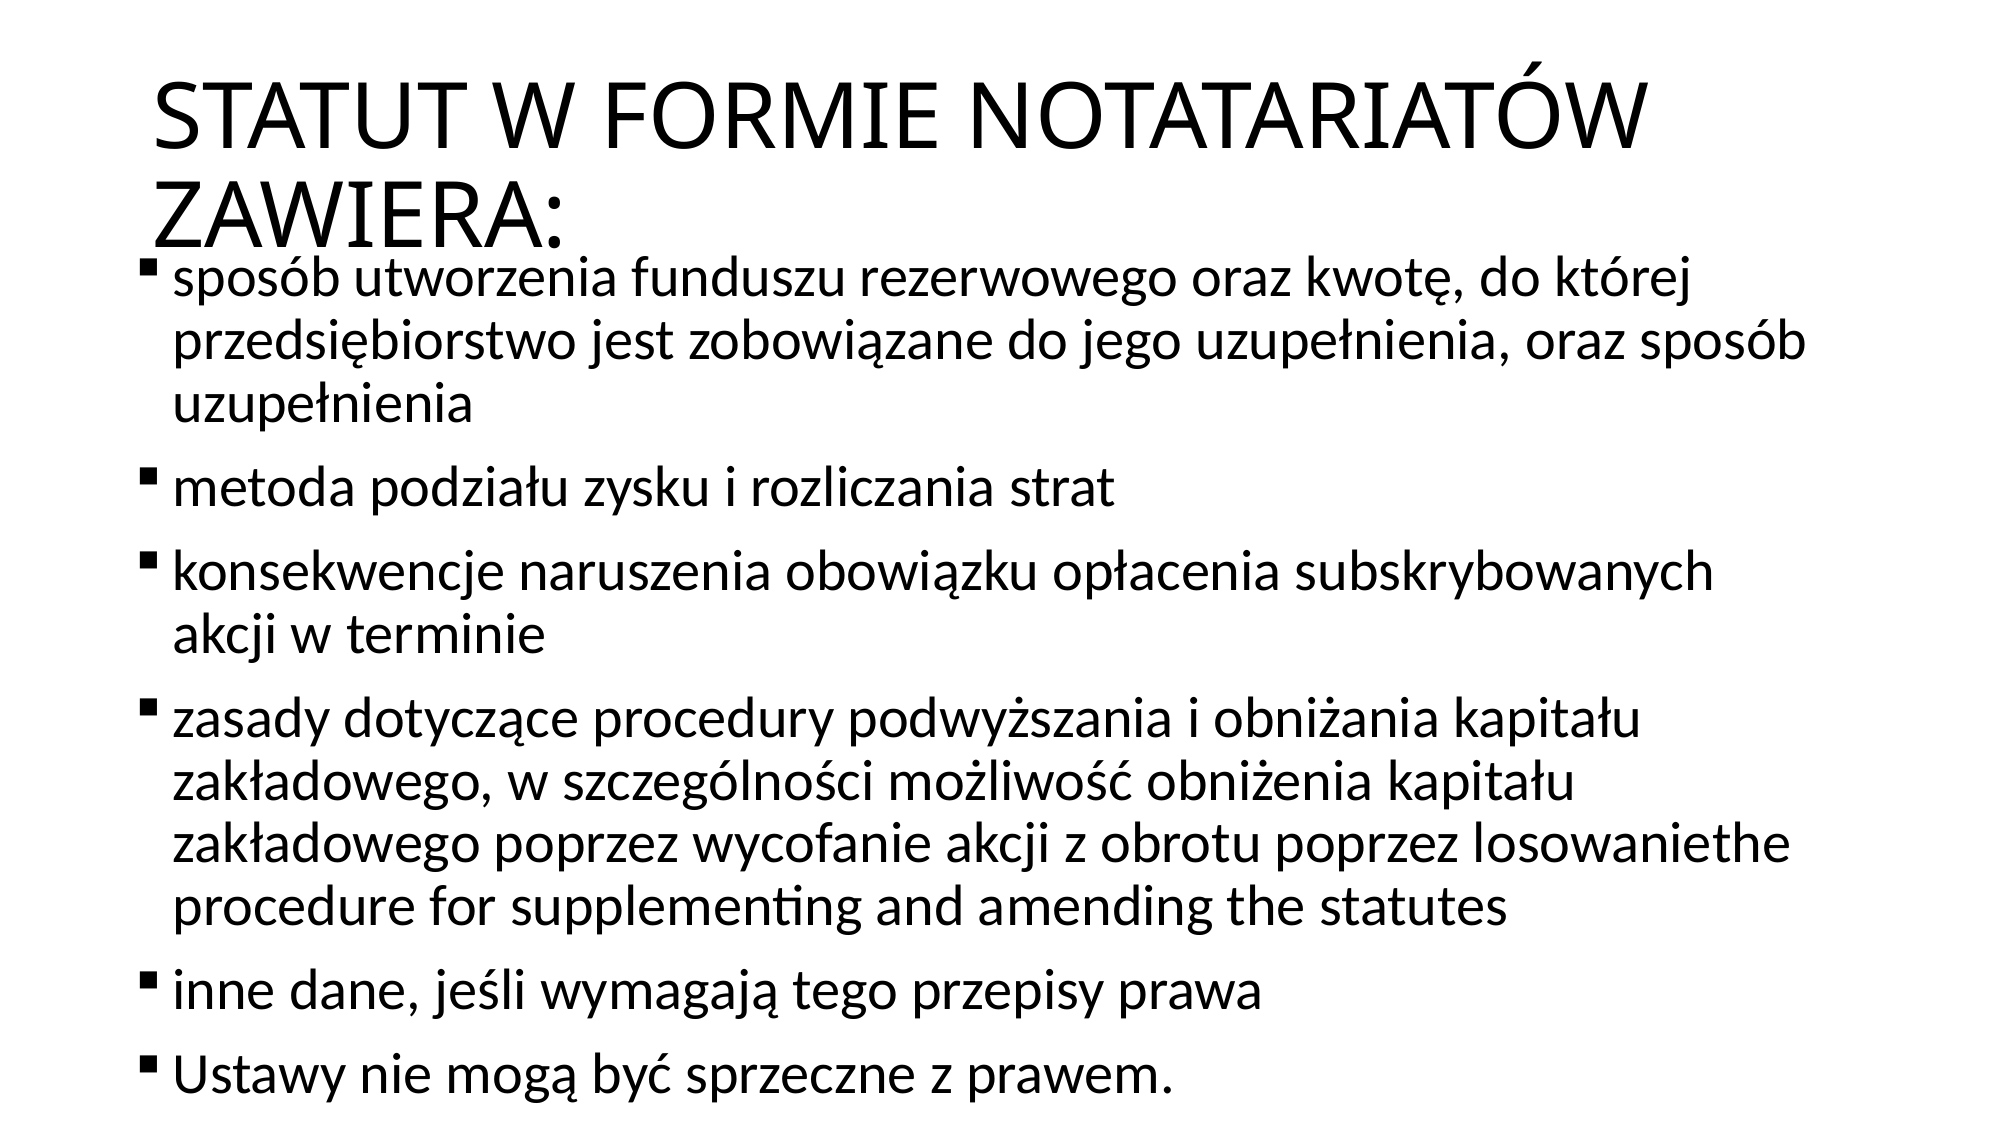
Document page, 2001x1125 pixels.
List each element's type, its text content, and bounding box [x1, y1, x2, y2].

title STATUT W FORMIE NOTATARIATÓW ZAWIERA: [137, 59, 1863, 278]
list sposób utworzenia funduszu rezerwowego oraz kwotę, do której przedsiębiorstwo jest zobowiązane do jego uzupełnienia, oraz sposób uzupełnienia metoda podziału zysku i rozliczania strat konsekwencje naruszenia obowiązku opłacenia subskrybowanych akcji w terminie zasady dotyczące procedury podwyższania i obniżania kapitału zakładowego, w szczególności możliwość obniżenia kapitału zakładowego poprzez wycofanie akcji z obrotu poprzez losowaniethe procedure for supplementing and amending the statutes inne dane, jeśli wymagają tego przepisy prawa Ustawy nie mogą być sprzeczne z prawem. [120, 238, 1846, 953]
